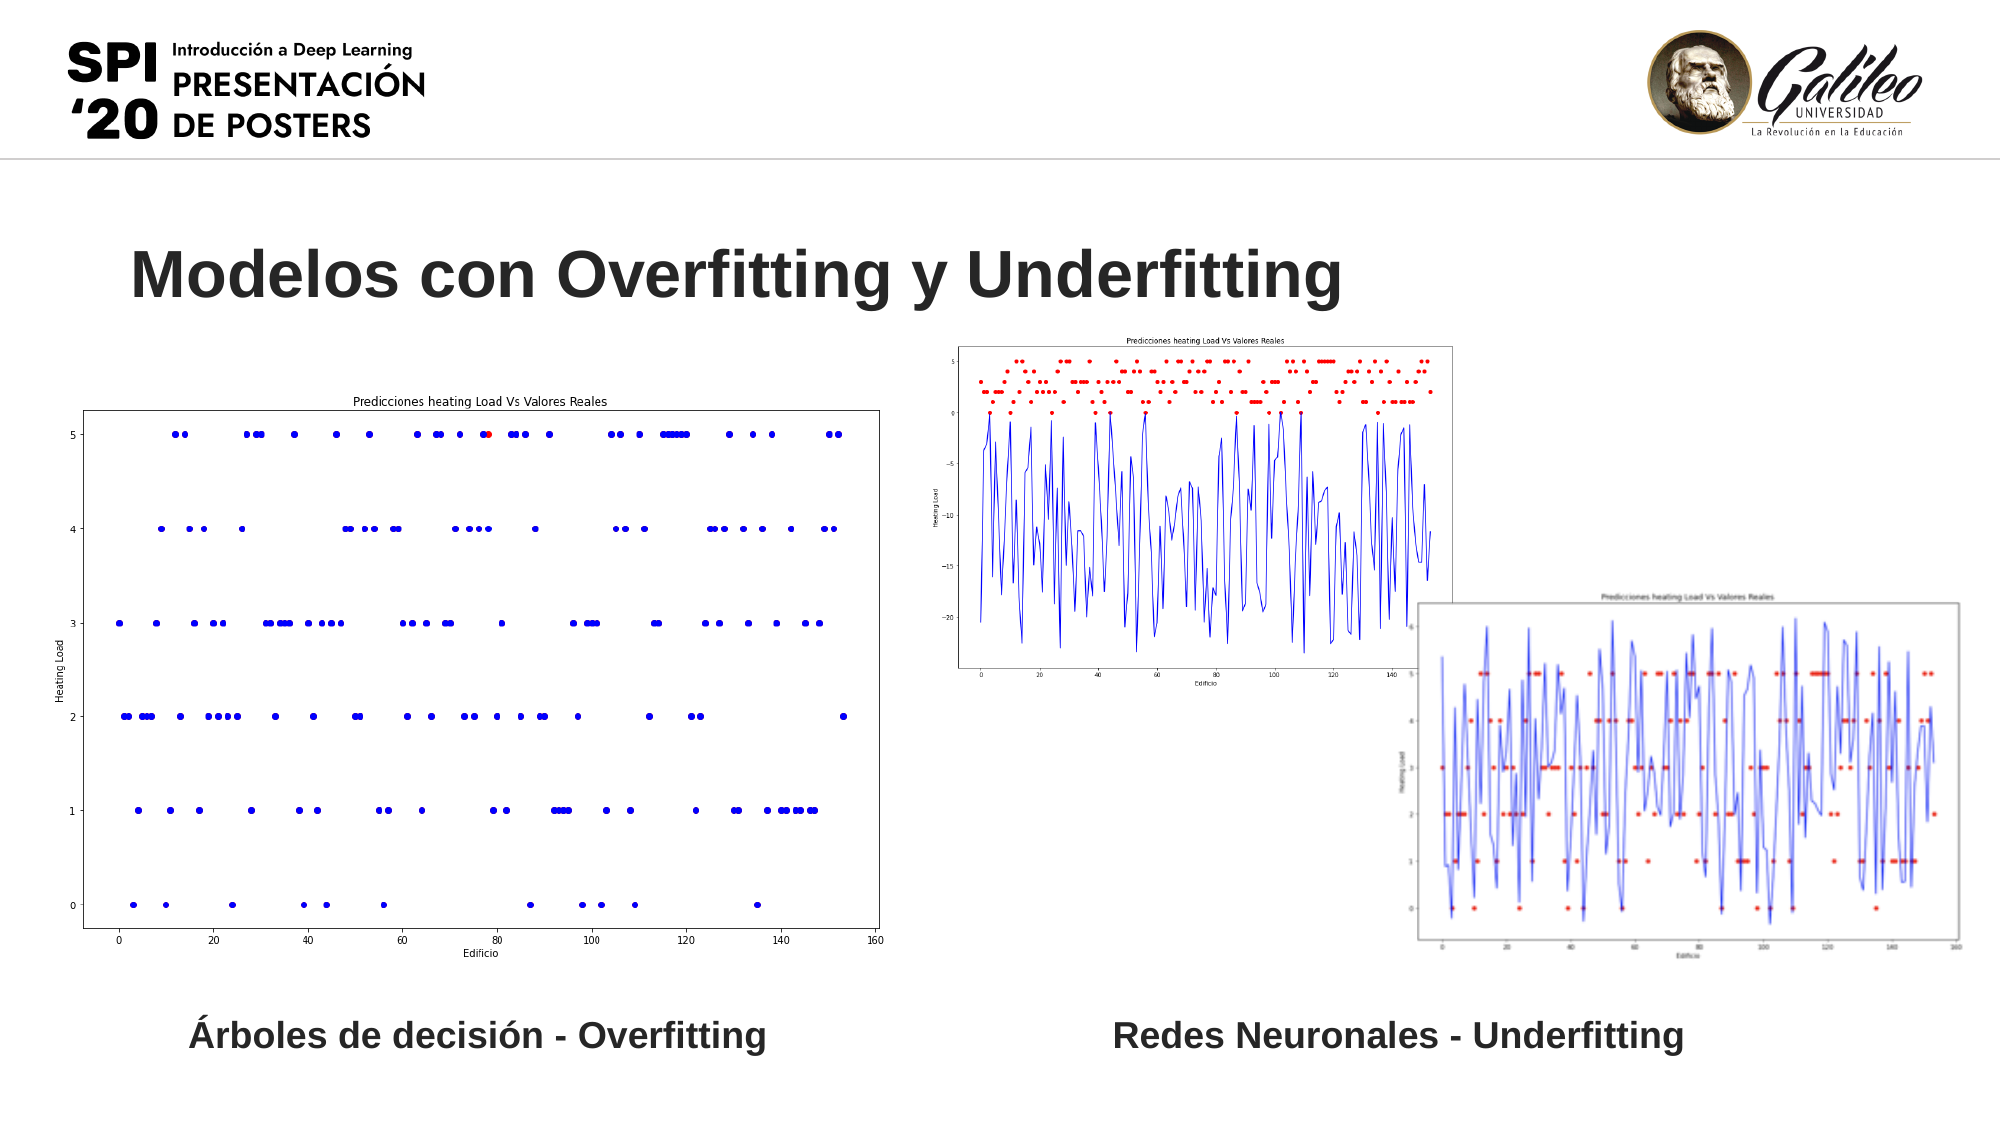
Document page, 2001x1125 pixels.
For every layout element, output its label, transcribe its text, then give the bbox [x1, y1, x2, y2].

picture [1639, 26, 1930, 139]
text_box Redes Neuronales - Underfitting [1097, 1003, 1732, 1065]
picture [57, 39, 436, 140]
picture [929, 333, 1968, 964]
text_box Árboles de decisión - Overfitting [173, 1003, 807, 1065]
text_box Modelos con Overfitting y Underfitting [115, 223, 1732, 324]
picture [49, 389, 891, 964]
